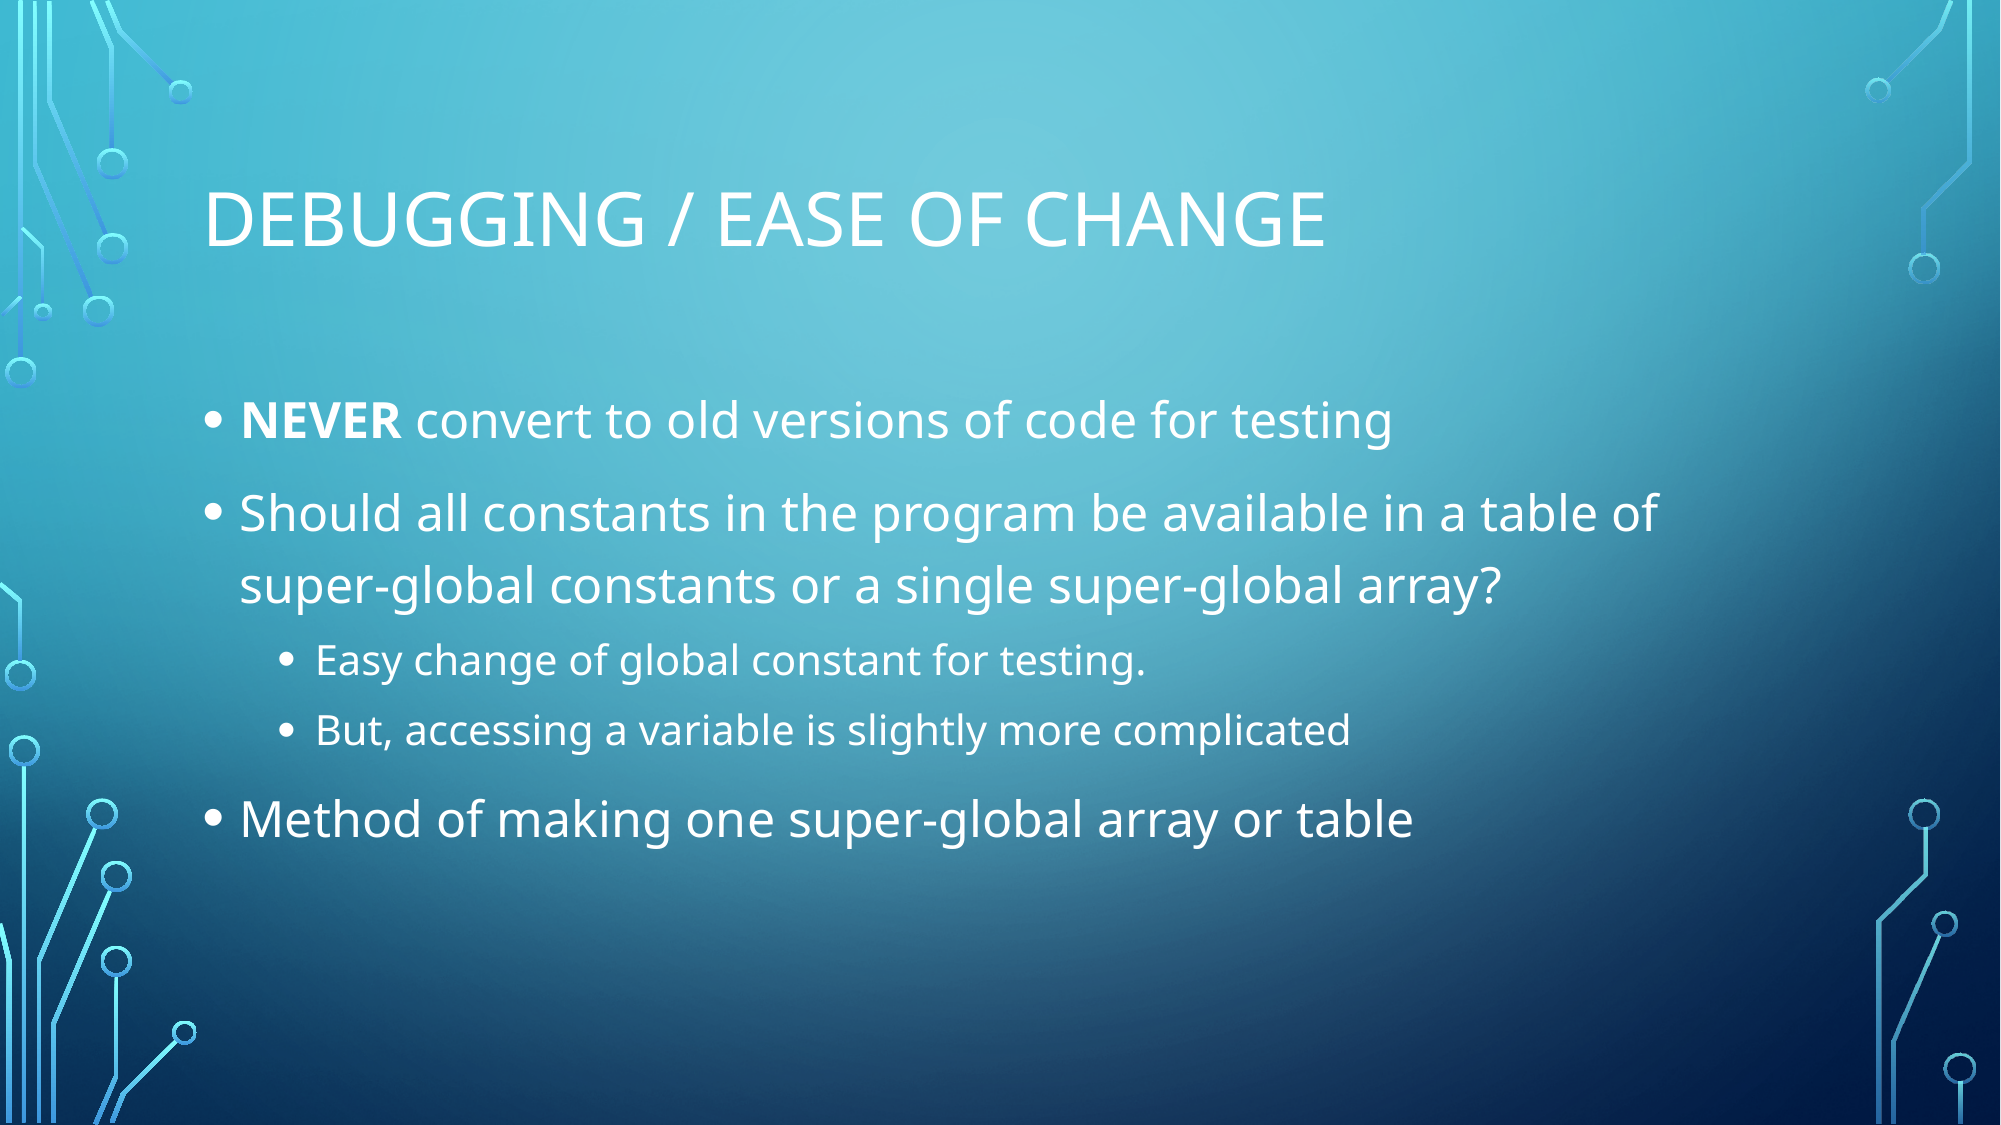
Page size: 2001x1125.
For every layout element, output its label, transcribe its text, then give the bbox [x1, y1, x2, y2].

list NEVER convert to old versions of code for testing Should all constants in the program be available in a table of super-global constants or a single super-global array? Easy change of global constant for testing. But, accessing a variable is slightly more complicated Method of making one super-global array or table [187, 369, 1813, 950]
title Debugging / Ease of Change [187, 101, 1813, 344]
